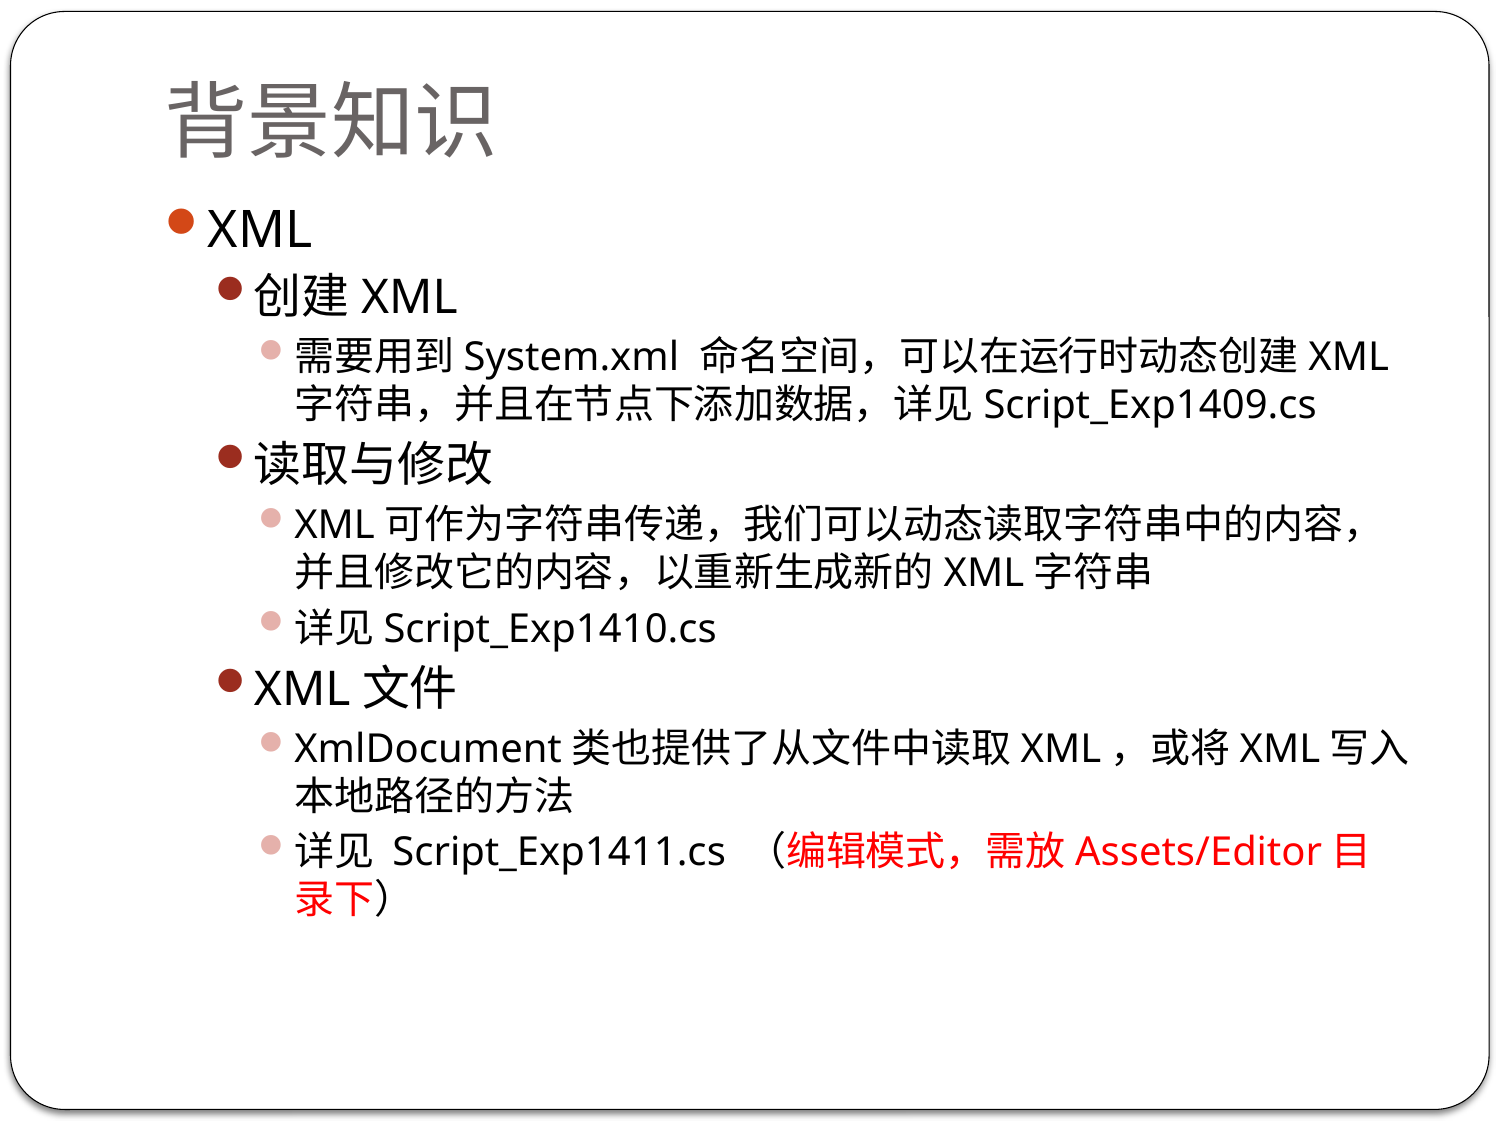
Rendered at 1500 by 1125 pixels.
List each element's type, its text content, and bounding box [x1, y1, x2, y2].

title 背景知识 [150, 0, 1425, 183]
list XML 创建XML 需要用到System.xml 命名空间，可以在运行时动态创建XML字符串，并且在节点下添加数据，详见Script_Exp1409.cs 读取与修改 XML可作为字符串传递，我们可以动态读取字符串中的内容，并且修改它的内容，以重新生成新的XML字符串 详见Script_Exp1410.cs XML文件 XmlDocument类也提供了从文件中读取XML，或将XML写入本地路径的方法 详见 Script_Exp1411.cs （编辑模式，需放Assets/Editor目录下） [150, 187, 1425, 938]
